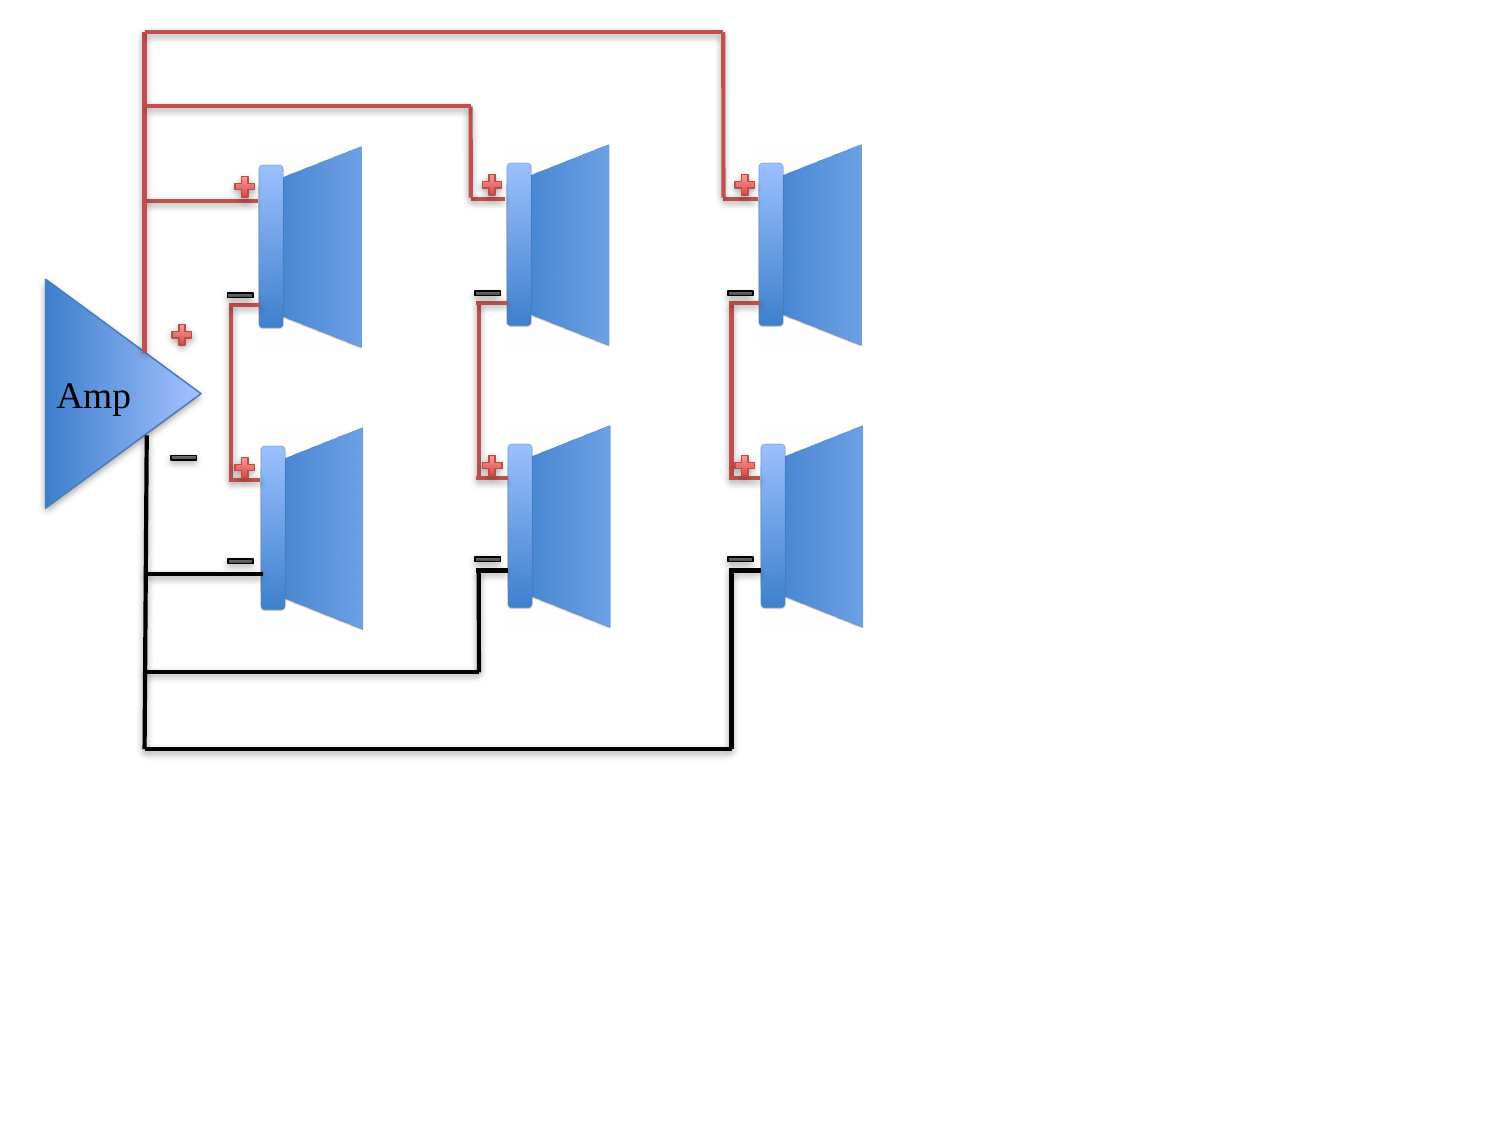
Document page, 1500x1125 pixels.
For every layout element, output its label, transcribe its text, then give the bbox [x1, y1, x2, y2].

picture [758, 424, 864, 629]
picture [257, 144, 363, 349]
text_box [734, 174, 752, 196]
picture [258, 426, 364, 631]
text_box [170, 455, 197, 461]
text_box Amp [41, 363, 156, 424]
text_box [727, 556, 753, 562]
text_box [484, 455, 501, 477]
picture [506, 424, 611, 629]
text_box [727, 290, 752, 296]
text_box [227, 292, 252, 298]
text_box [482, 174, 499, 196]
text_box [474, 290, 499, 296]
text_box [227, 558, 253, 564]
text_box [474, 556, 501, 562]
picture [504, 143, 610, 348]
text_box [735, 455, 753, 477]
text_box [234, 176, 252, 198]
text_box [171, 324, 192, 346]
text_box [235, 457, 253, 479]
picture [757, 143, 863, 348]
text_box [44, 278, 202, 509]
